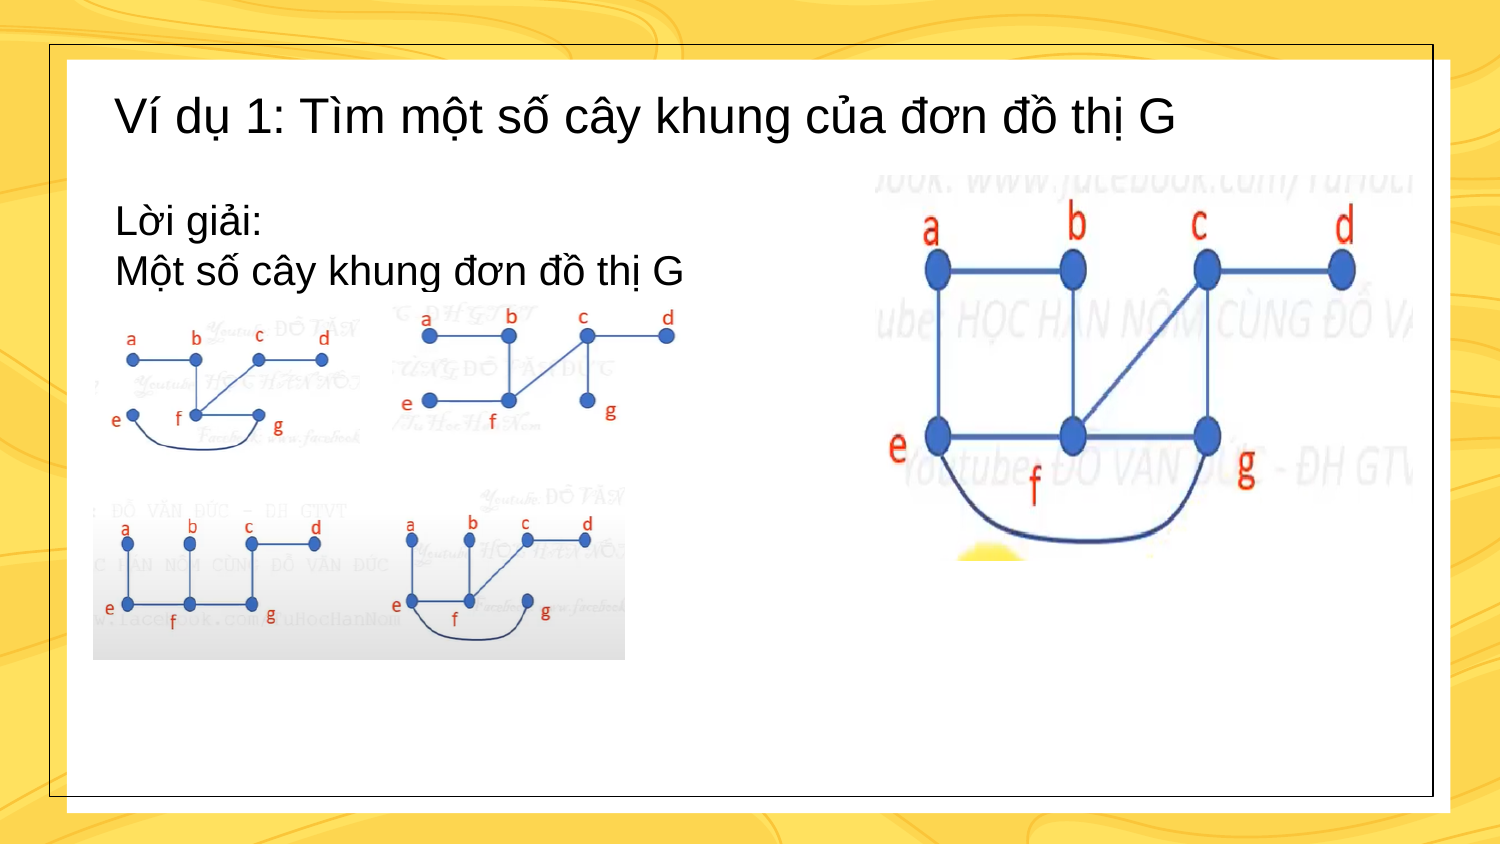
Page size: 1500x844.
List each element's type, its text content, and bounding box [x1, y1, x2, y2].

picture [93, 310, 626, 660]
picture [875, 175, 1413, 562]
picture [391, 292, 713, 461]
subtitle Ví dụ 1: Tìm một số cây khung của đơn đồ thị G Lời giải: Một số cây khung đơn đồ thị G [76, 68, 1441, 754]
